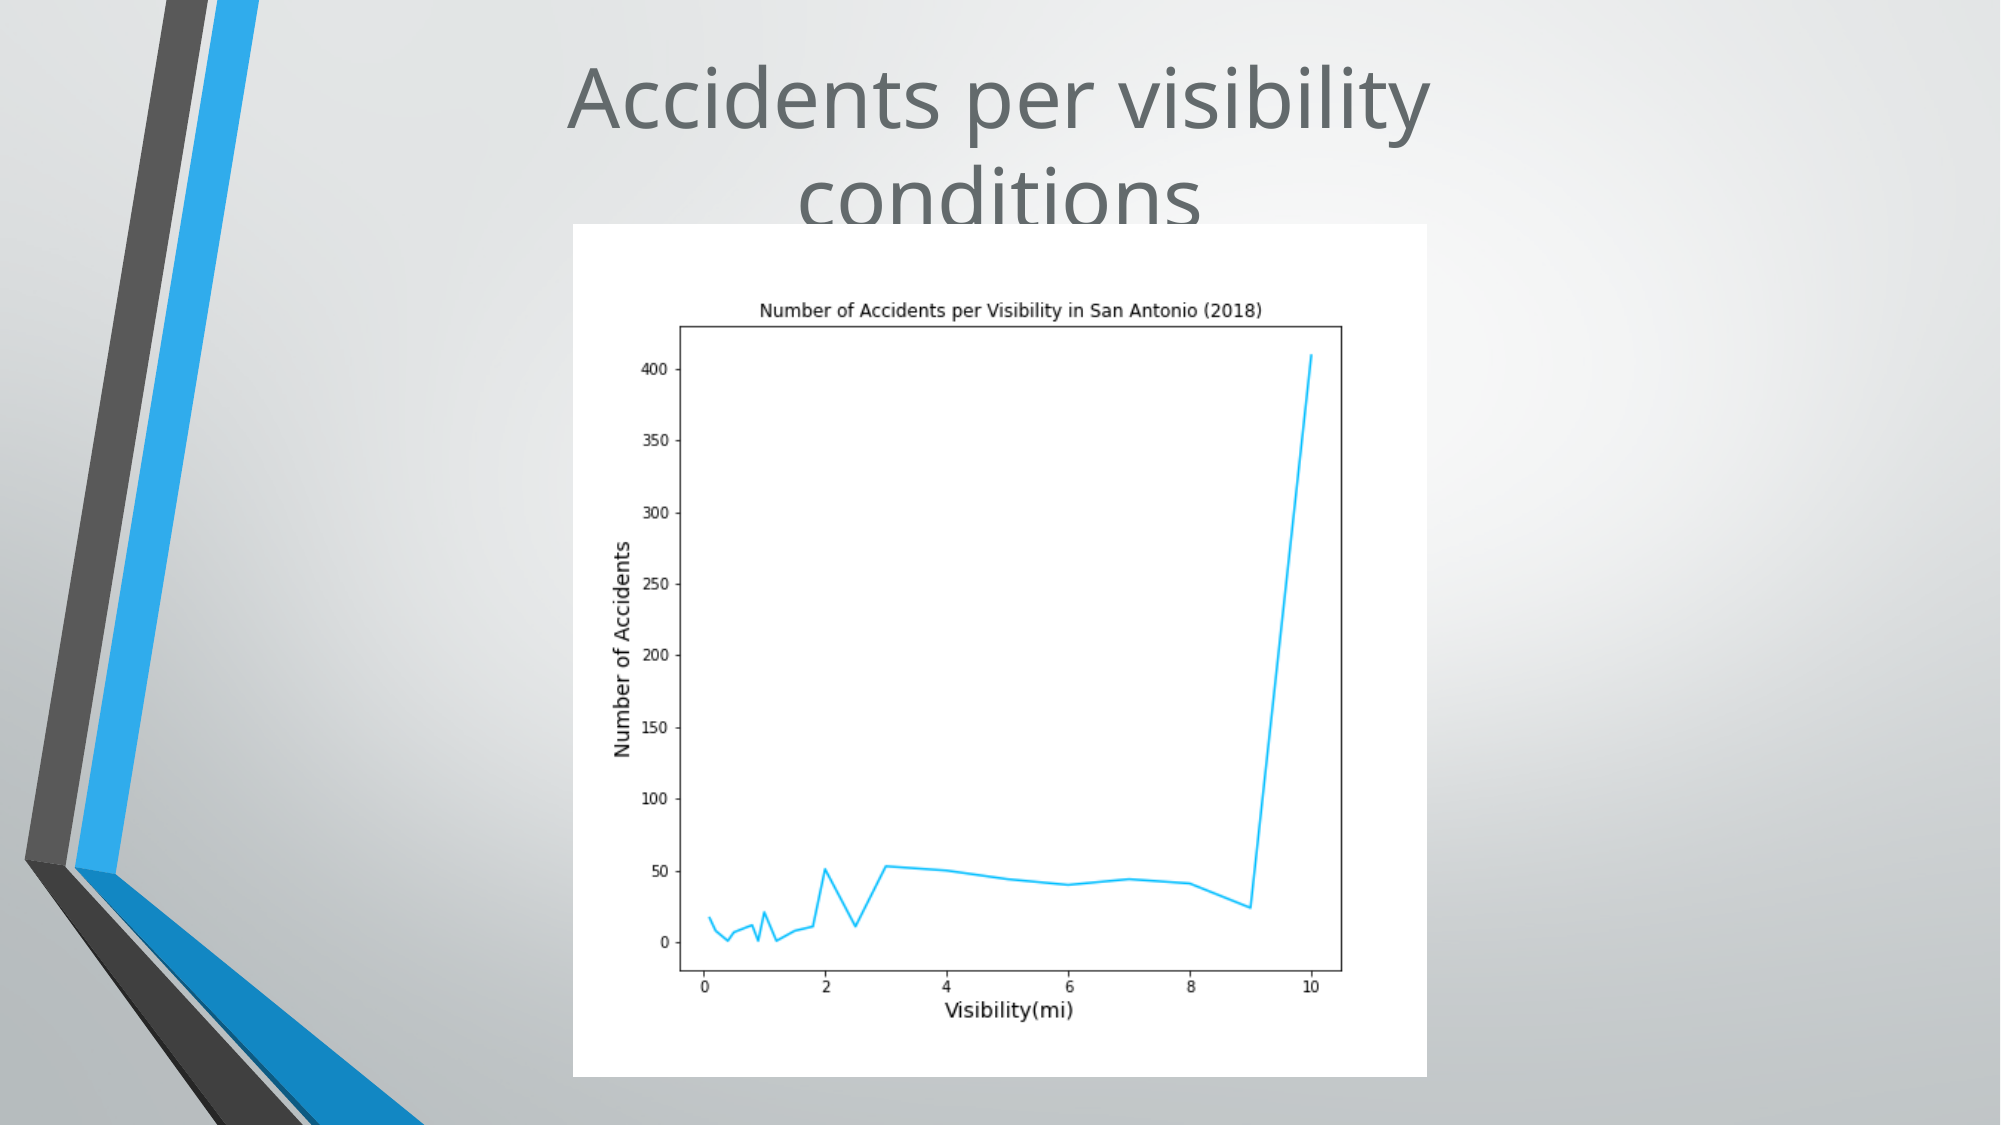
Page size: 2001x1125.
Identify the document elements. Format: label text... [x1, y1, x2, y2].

title Accidents per visibility conditions [357, 65, 1643, 225]
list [573, 224, 1427, 1078]
